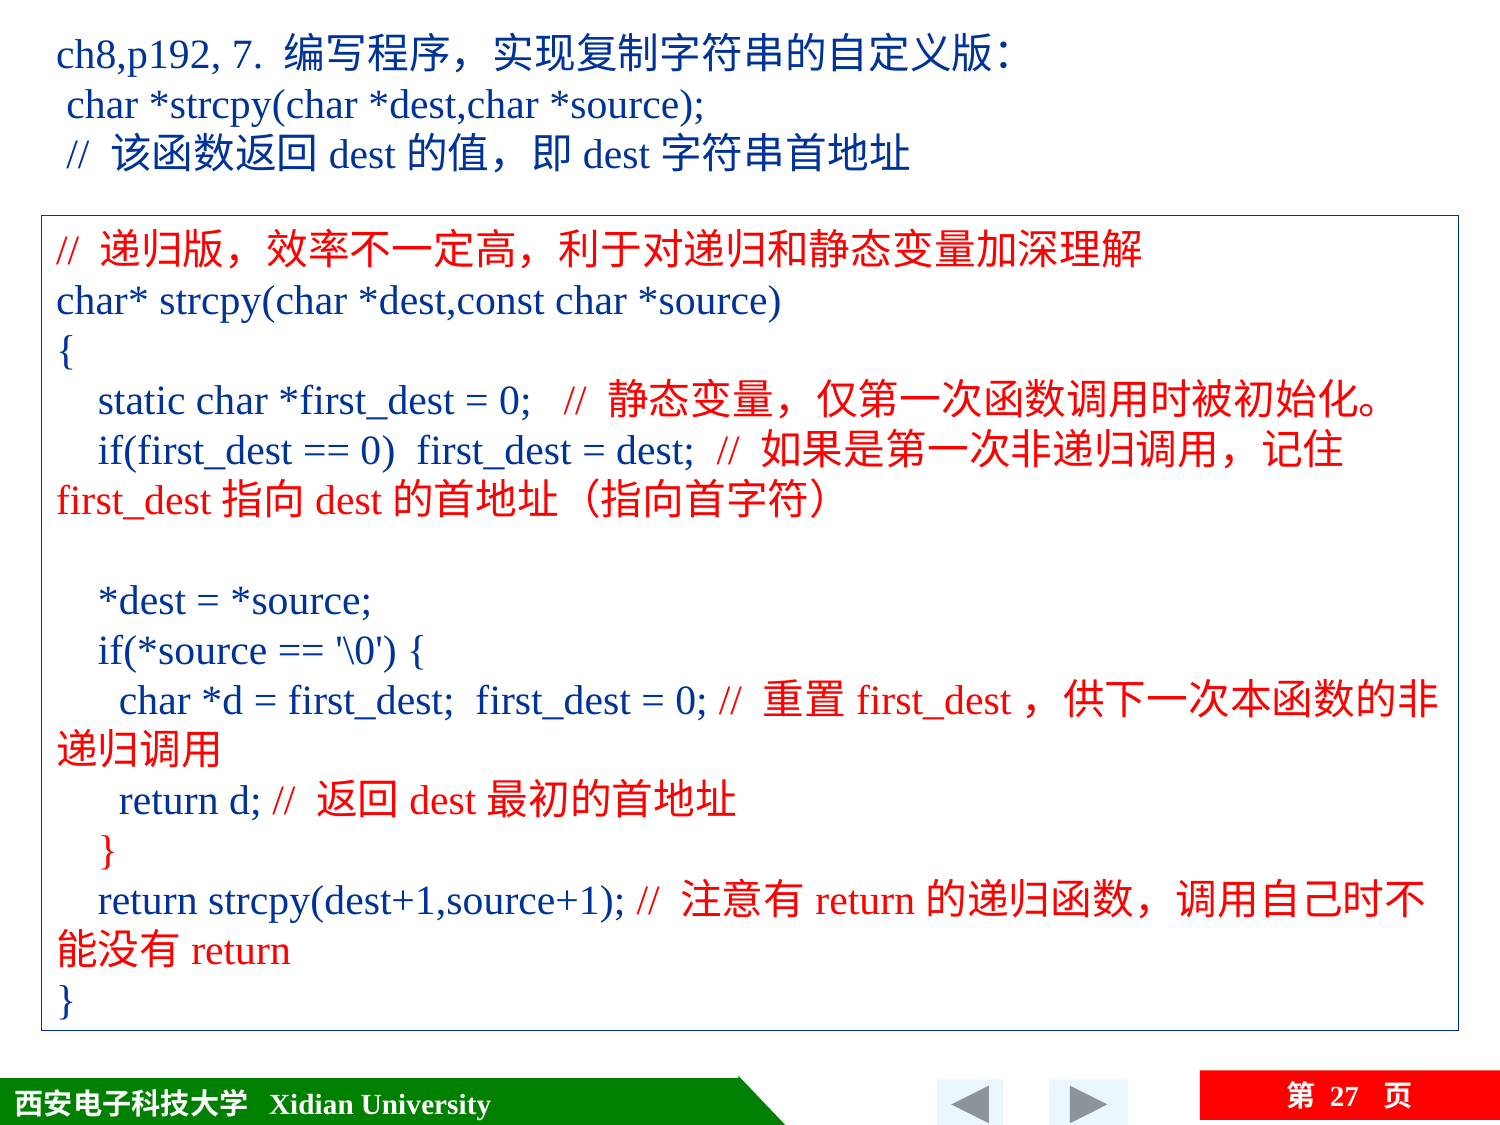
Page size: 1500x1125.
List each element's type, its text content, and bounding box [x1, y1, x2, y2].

text_box // 递归版，效率不一定高，利于对递归和静态变量加深理解 char* strcpy(char *dest,const char *source) { static char *first_dest = 0; // 静态变量，仅第一次函数调用时被初始化。 if(first_dest == 0) first_dest = dest; // 如果是第一次非递归调用，记住first_dest指向dest的首地址（指向首字符） *dest = *source; if(*source == '\0') { char *d = first_dest; first_dest = 0; // 重置first_dest，供下一次本函数的非递归调用 return d; // 返回dest最初的首地址 } return strcpy(dest+1,source+1); // 注意有return的递归函数，调用自己时不能没有return } [41, 215, 1459, 1031]
text_box ch8,p192, 7. 编写程序，实现复制字符串的自定义版： char *strcpy(char *dest,char *source); // 该函数返回dest的值，即dest字符串首地址 [41, 19, 1459, 184]
